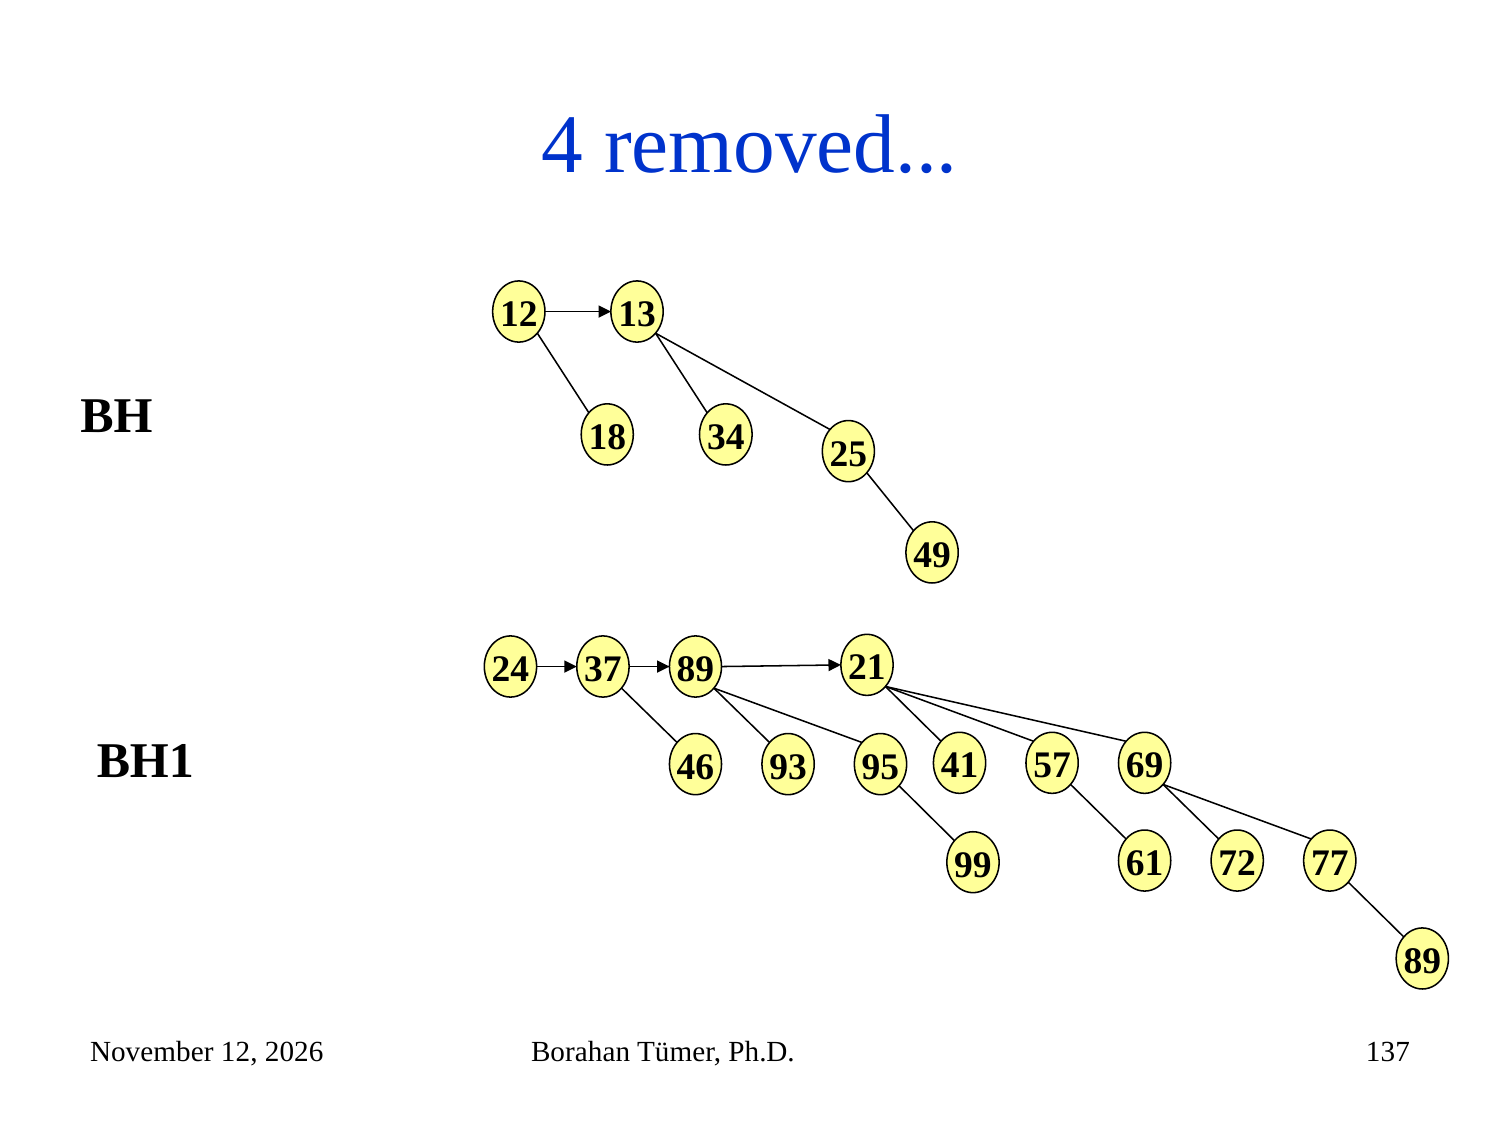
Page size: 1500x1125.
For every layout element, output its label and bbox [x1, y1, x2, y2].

text_box [484, 634, 1449, 989]
title [75, 45, 1425, 233]
text_box [82, 720, 240, 795]
footer [512, 1024, 988, 1103]
slide_number [75, 1024, 425, 1103]
text_box [492, 280, 959, 583]
text_box [65, 374, 224, 450]
slide_number [1074, 1024, 1425, 1103]
